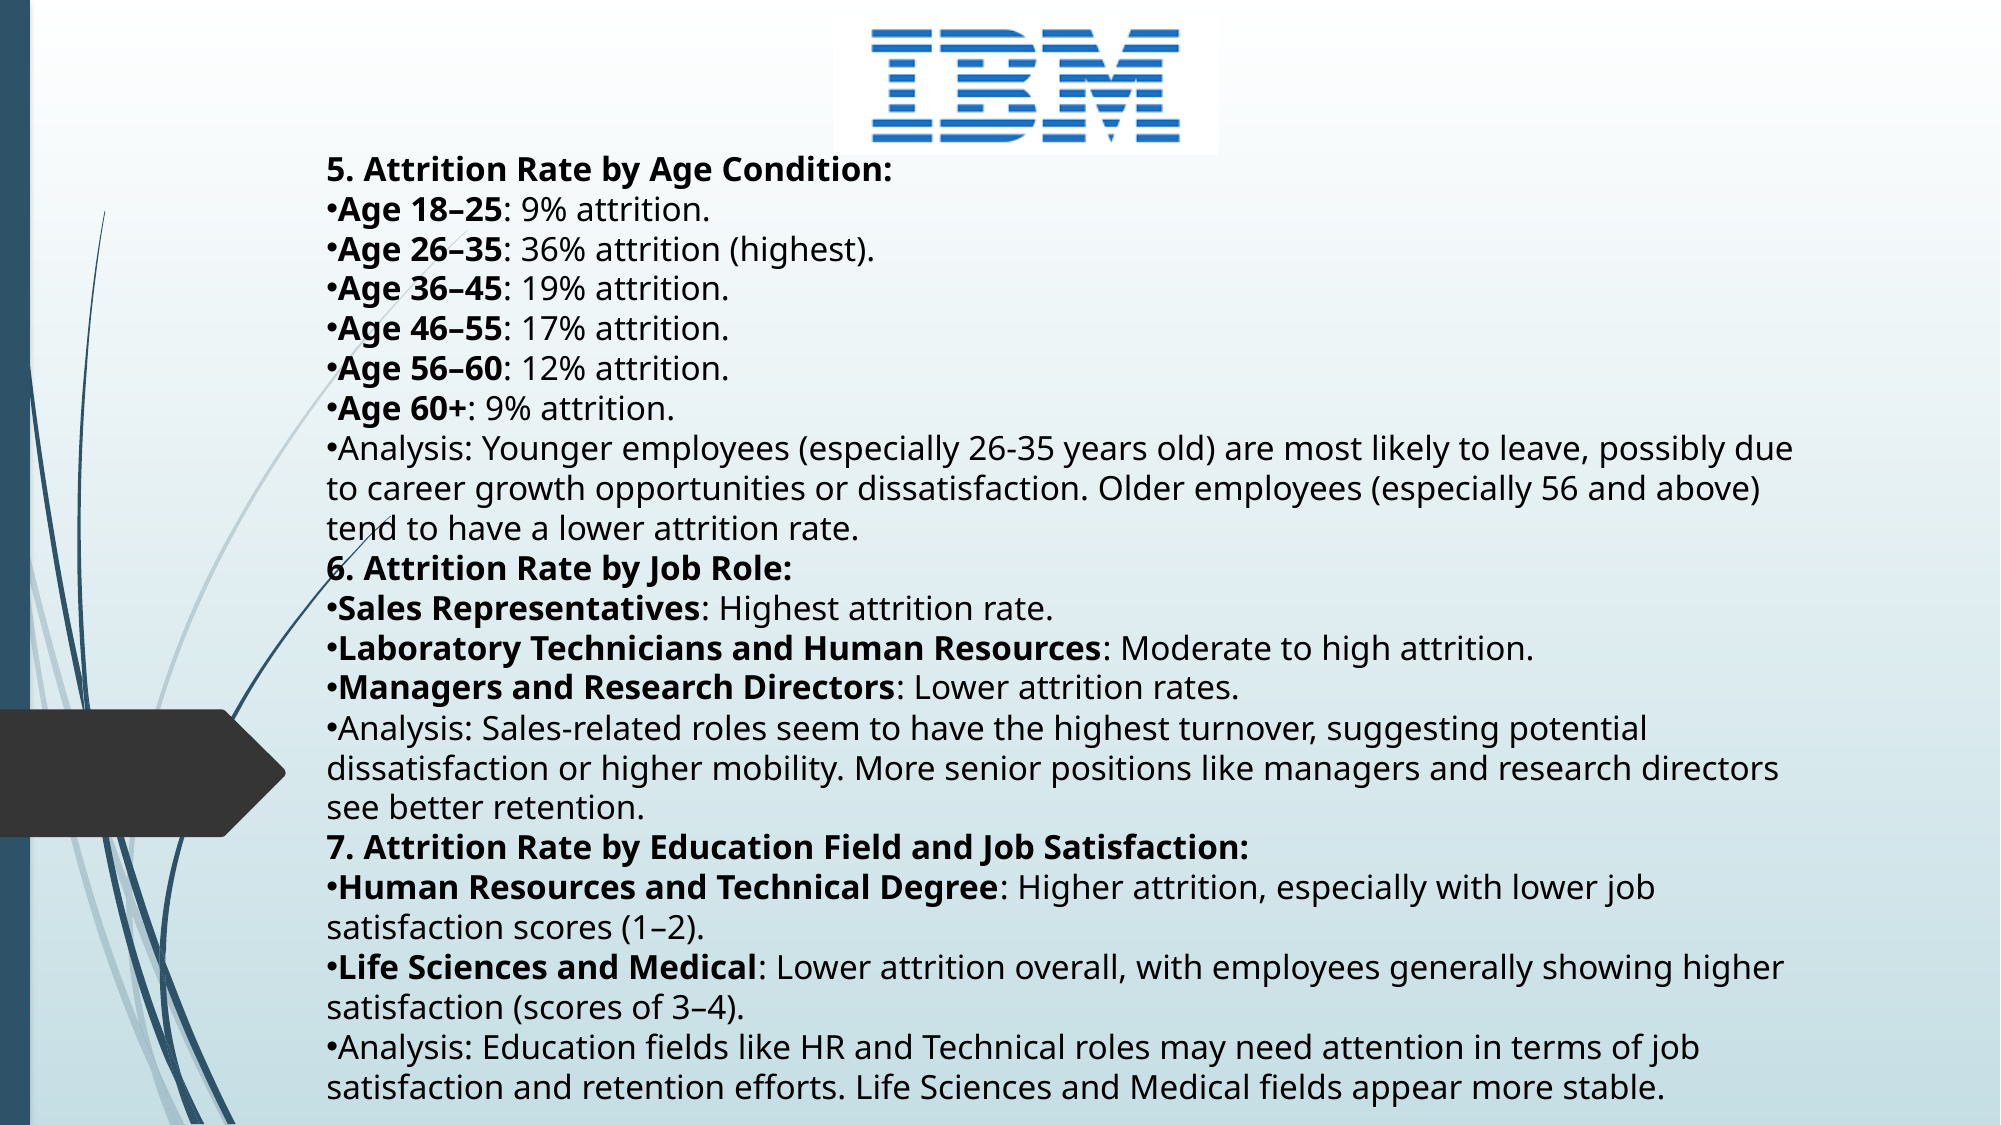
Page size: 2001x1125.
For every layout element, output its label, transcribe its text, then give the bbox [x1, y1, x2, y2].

picture [832, 15, 1219, 155]
text_box 5. Attrition Rate by Age Condition: Age 18–25: 9% attrition. Age 26–35: 36% attrition (highest). Age 36–45: 19% attrition. Age 46–55: 17% attrition. Age 56–60: 12% attrition. Age 60+: 9% attrition. Analysis: Younger employees (especially 26-35 years old) are most likely to leave, possibly due to career growth opportunities or dissatisfaction. Older employees (especially 56 and above) tend to have a lower attrition rate. 6. Attrition Rate by Job Role: Sales Representatives: Highest attrition rate. Laboratory Technicians and Human Resources: Moderate to high attrition. Managers and Research Directors: Lower attrition rates. Analysis: Sales-related roles seem to have the highest turnover, suggesting potential dissatisfaction or higher mobility. More senior positions like managers and research directors see better retention. 7. Attrition Rate by Education Field and Job Satisfaction: Human Resources and Technical Degree: Higher attrition, especially with lower job satisfaction scores (1–2). Life Sciences and Medical: Lower attrition overall, with employees generally showing higher satisfaction (scores of 3–4). Analysis: Education fields like HR and Technical roles may need attention in terms of job satisfaction and retention efforts. Life Sciences and Medical fields appear more stable. [311, 140, 1844, 1114]
